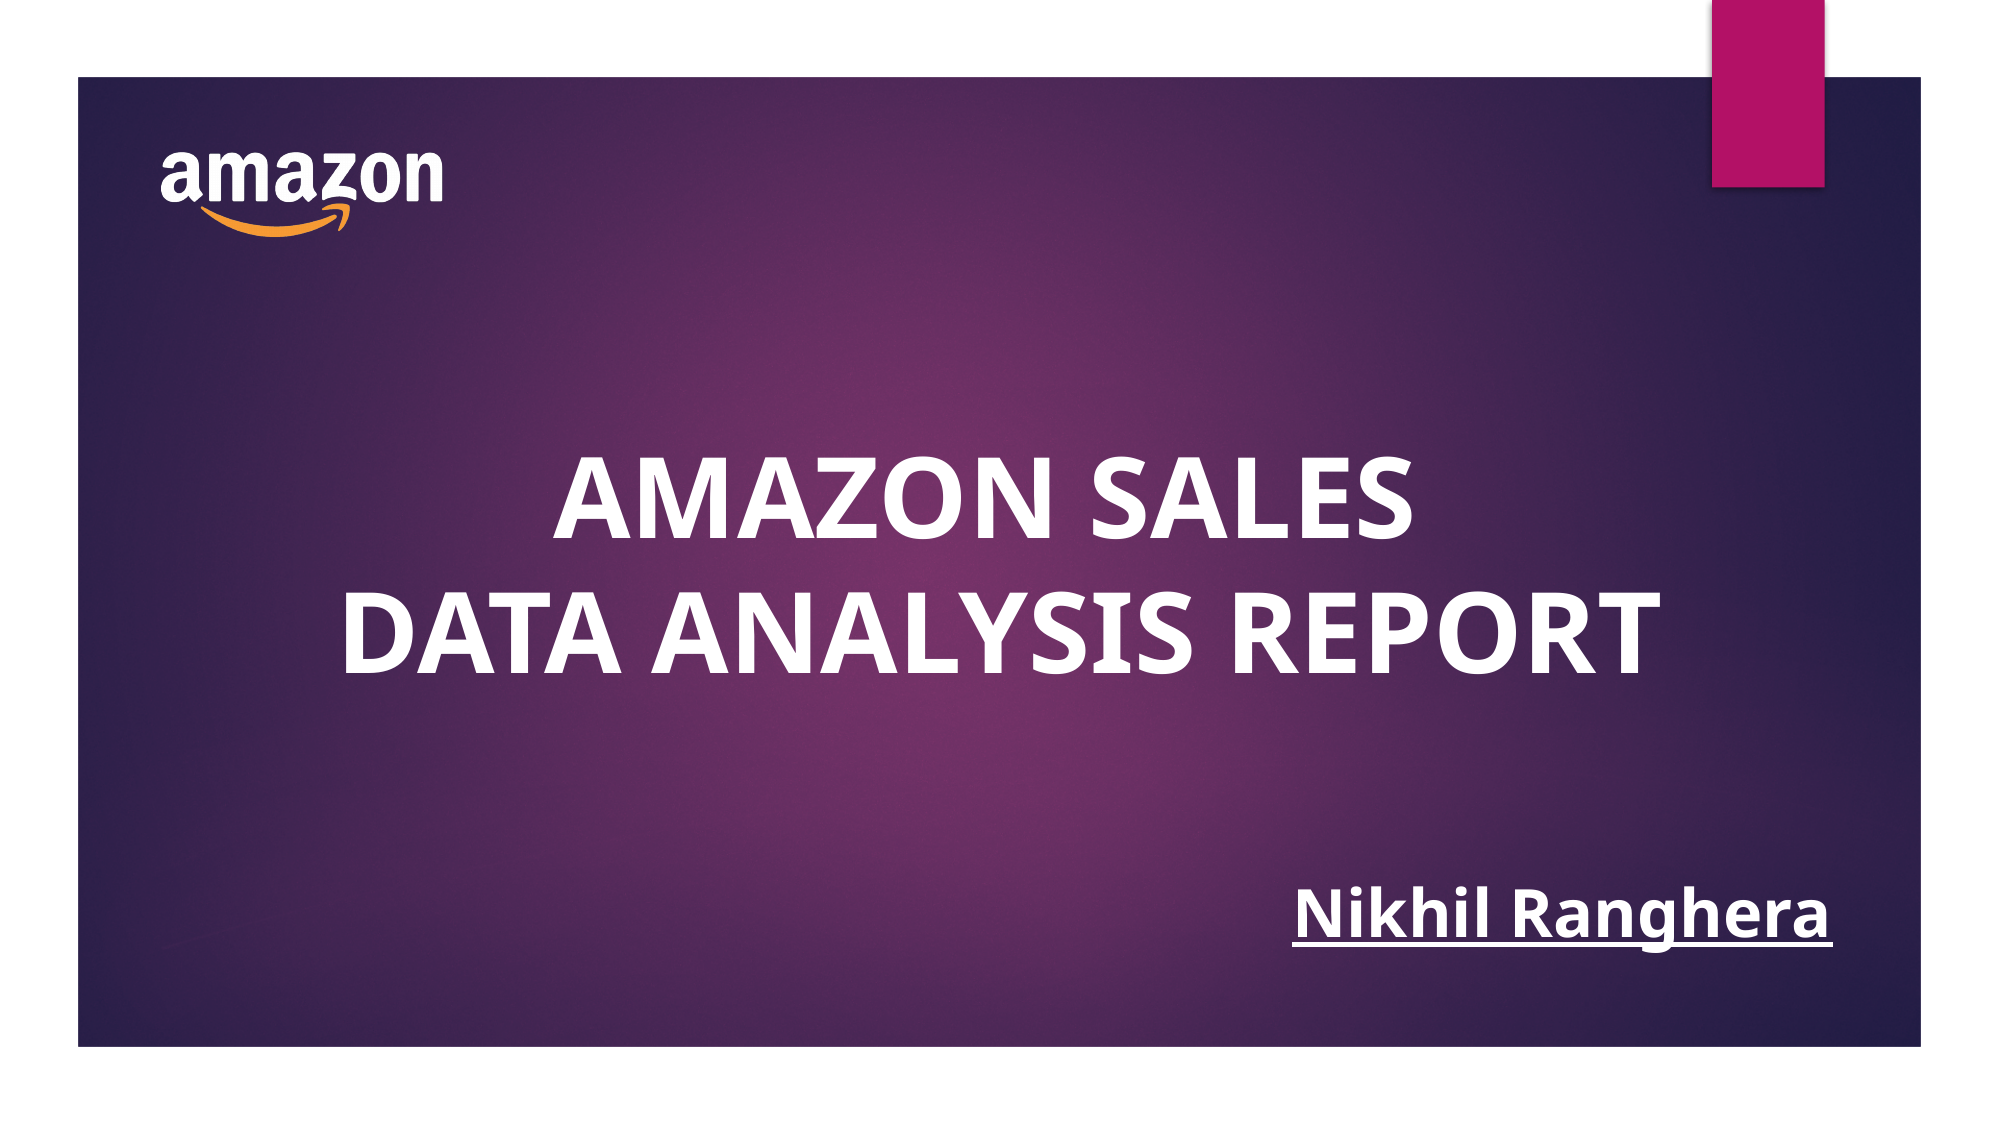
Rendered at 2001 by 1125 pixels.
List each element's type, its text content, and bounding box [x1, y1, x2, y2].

text_box AMAZON SALES DATA ANALYSIS REPORT [139, 426, 1861, 697]
picture [160, 150, 446, 255]
text_box Nikhil Ranghera [81, 870, 1833, 951]
